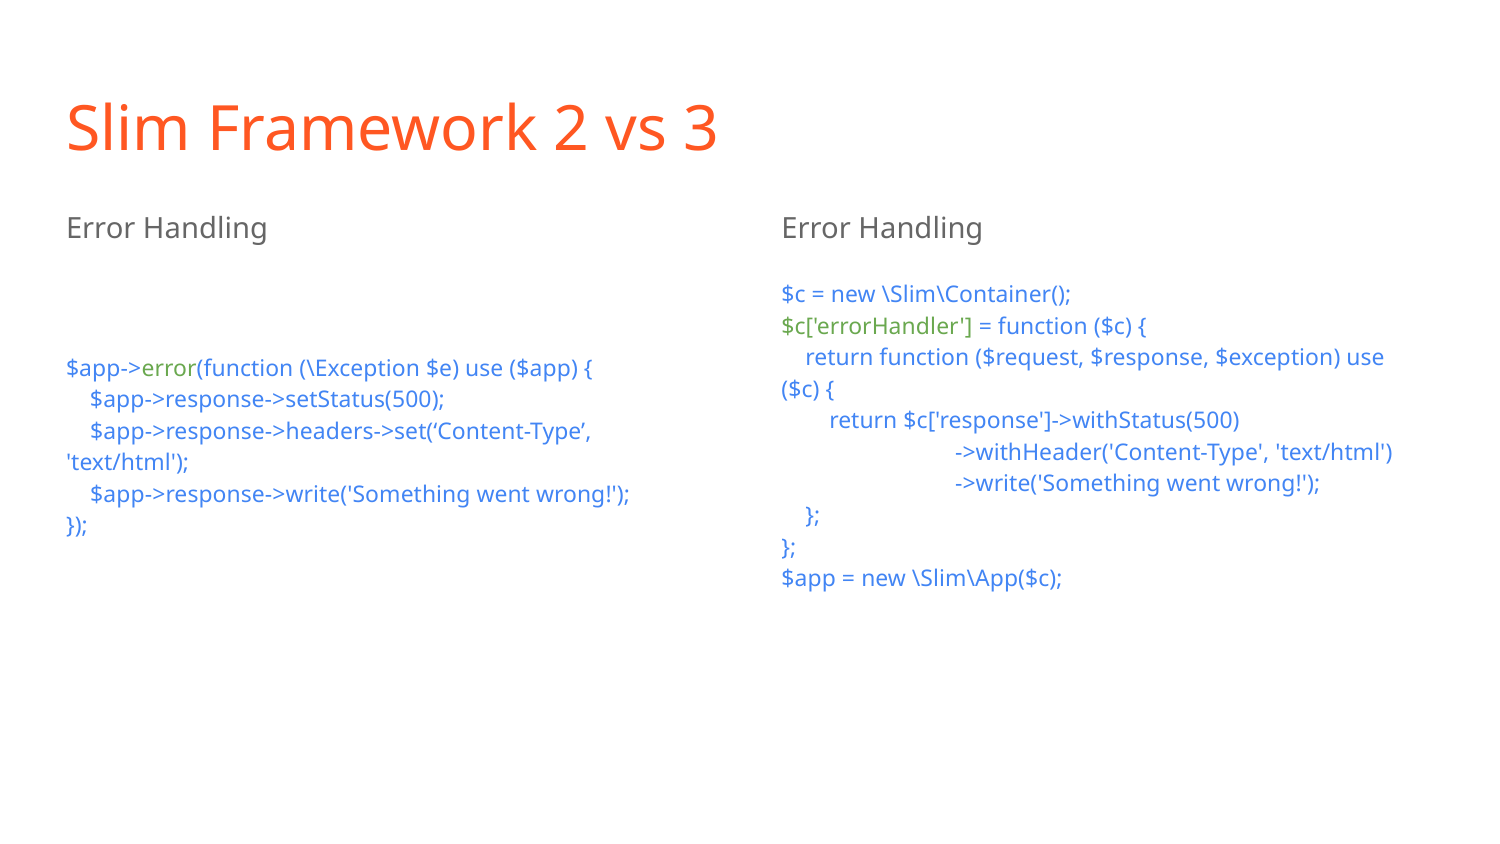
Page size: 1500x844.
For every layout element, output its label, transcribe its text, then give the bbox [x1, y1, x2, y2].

list Error Handling $app->error(function (\Exception $e) use ($app) { $app->response->setStatus(500); $app->response->headers->set(‘Content-Type’, 'text/html'); $app->response->write('Something went wrong!'); }); [51, 189, 721, 750]
list Error Handling $c = new \Slim\Container(); $c['errorHandler'] = function ($c) { return function ($request, $response, $exception) use ($c) { return $c['response']->withStatus(500) ->withHeader('Content-Type', 'text/html') ->write('Something went wrong!'); }; }; $app = new \Slim\App($c); [766, 189, 1436, 750]
title Slim Framework 2 vs 3 [51, 72, 1449, 167]
